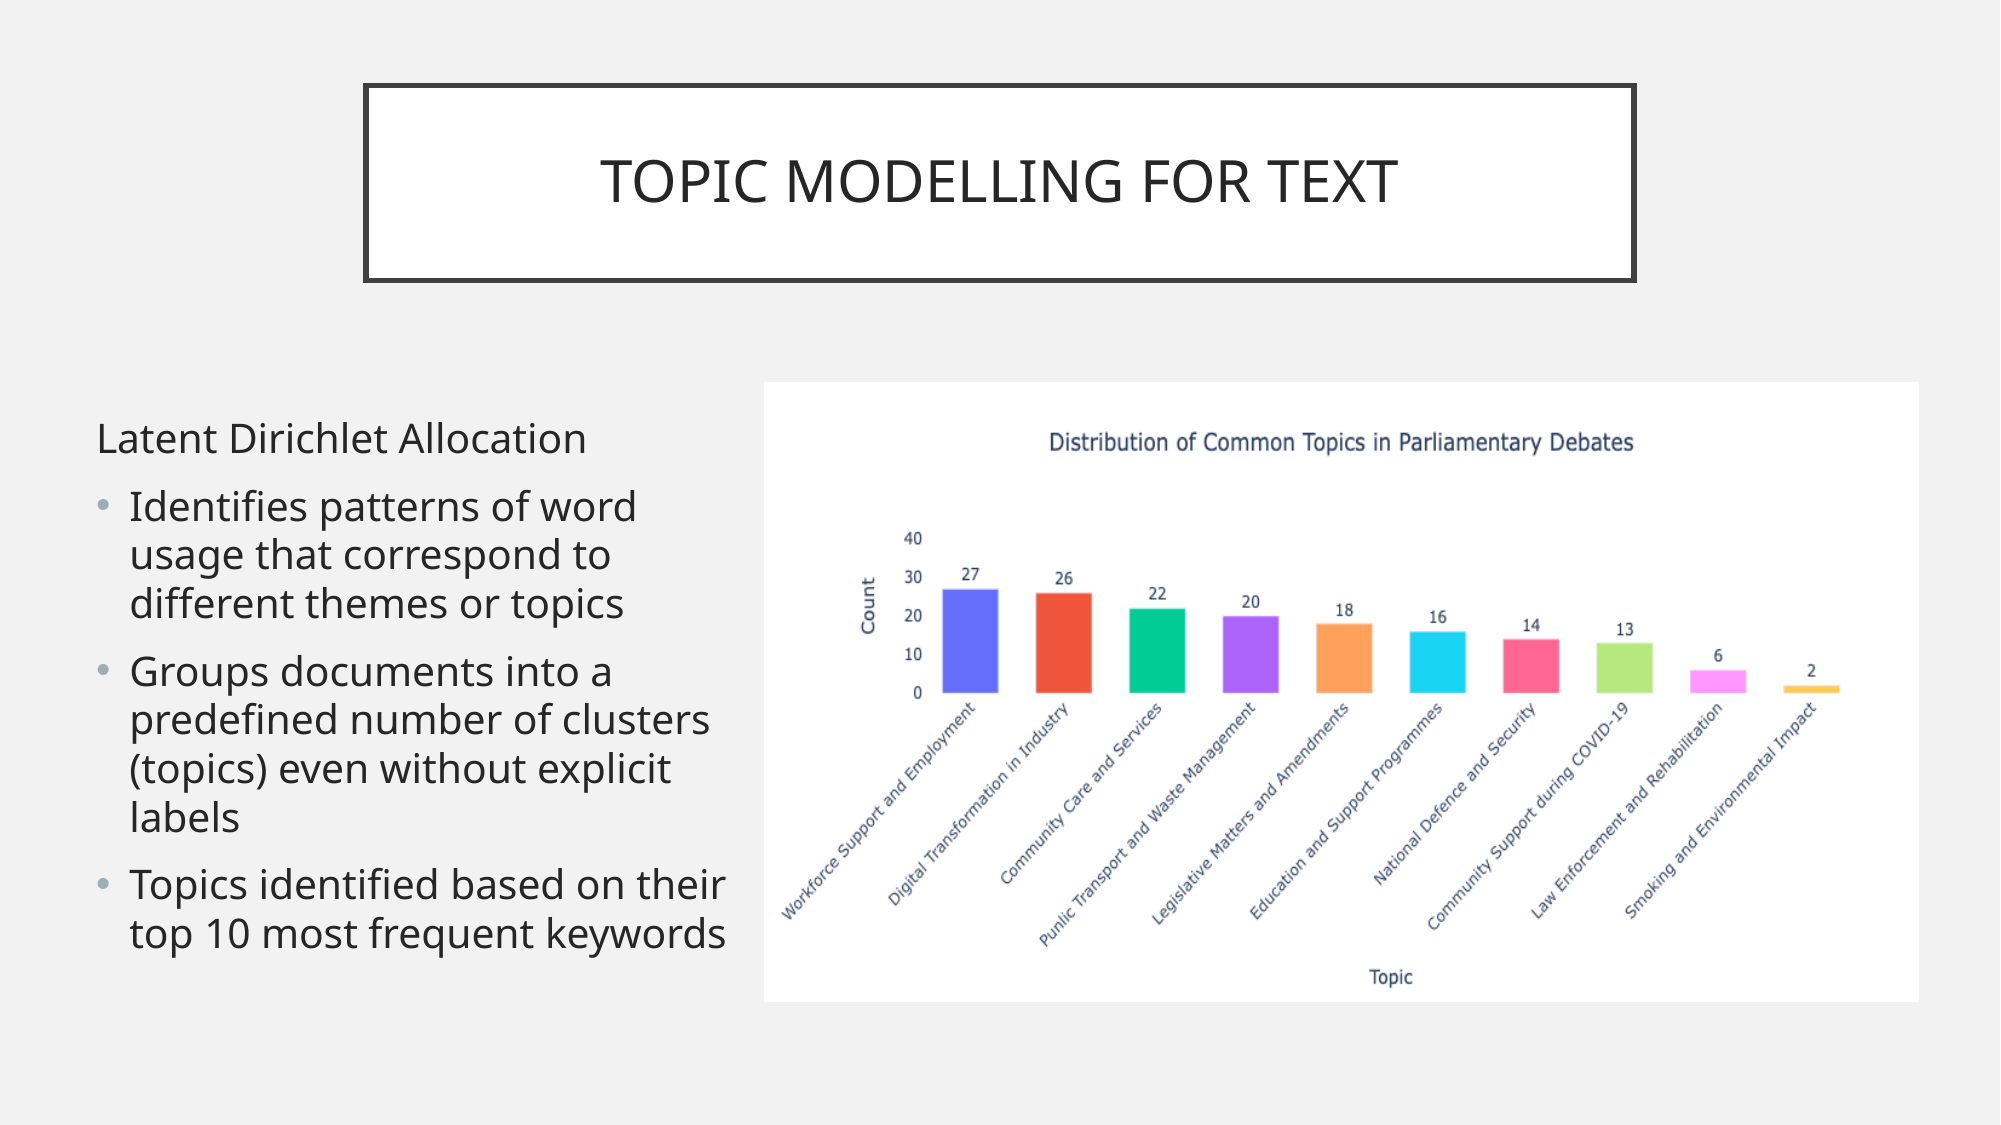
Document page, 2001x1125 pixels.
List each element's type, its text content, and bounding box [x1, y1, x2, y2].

title TOPIC MODELLING FOR TEXT [363, 83, 1637, 283]
picture [764, 382, 1920, 1002]
list Latent Dirichlet Allocation Identifies patterns of word usage that correspond to different themes or topics Groups documents into a predefined number of clusters (topics) even without explicit labels Topics identified based on their top 10 most frequent keywords [80, 405, 746, 980]
